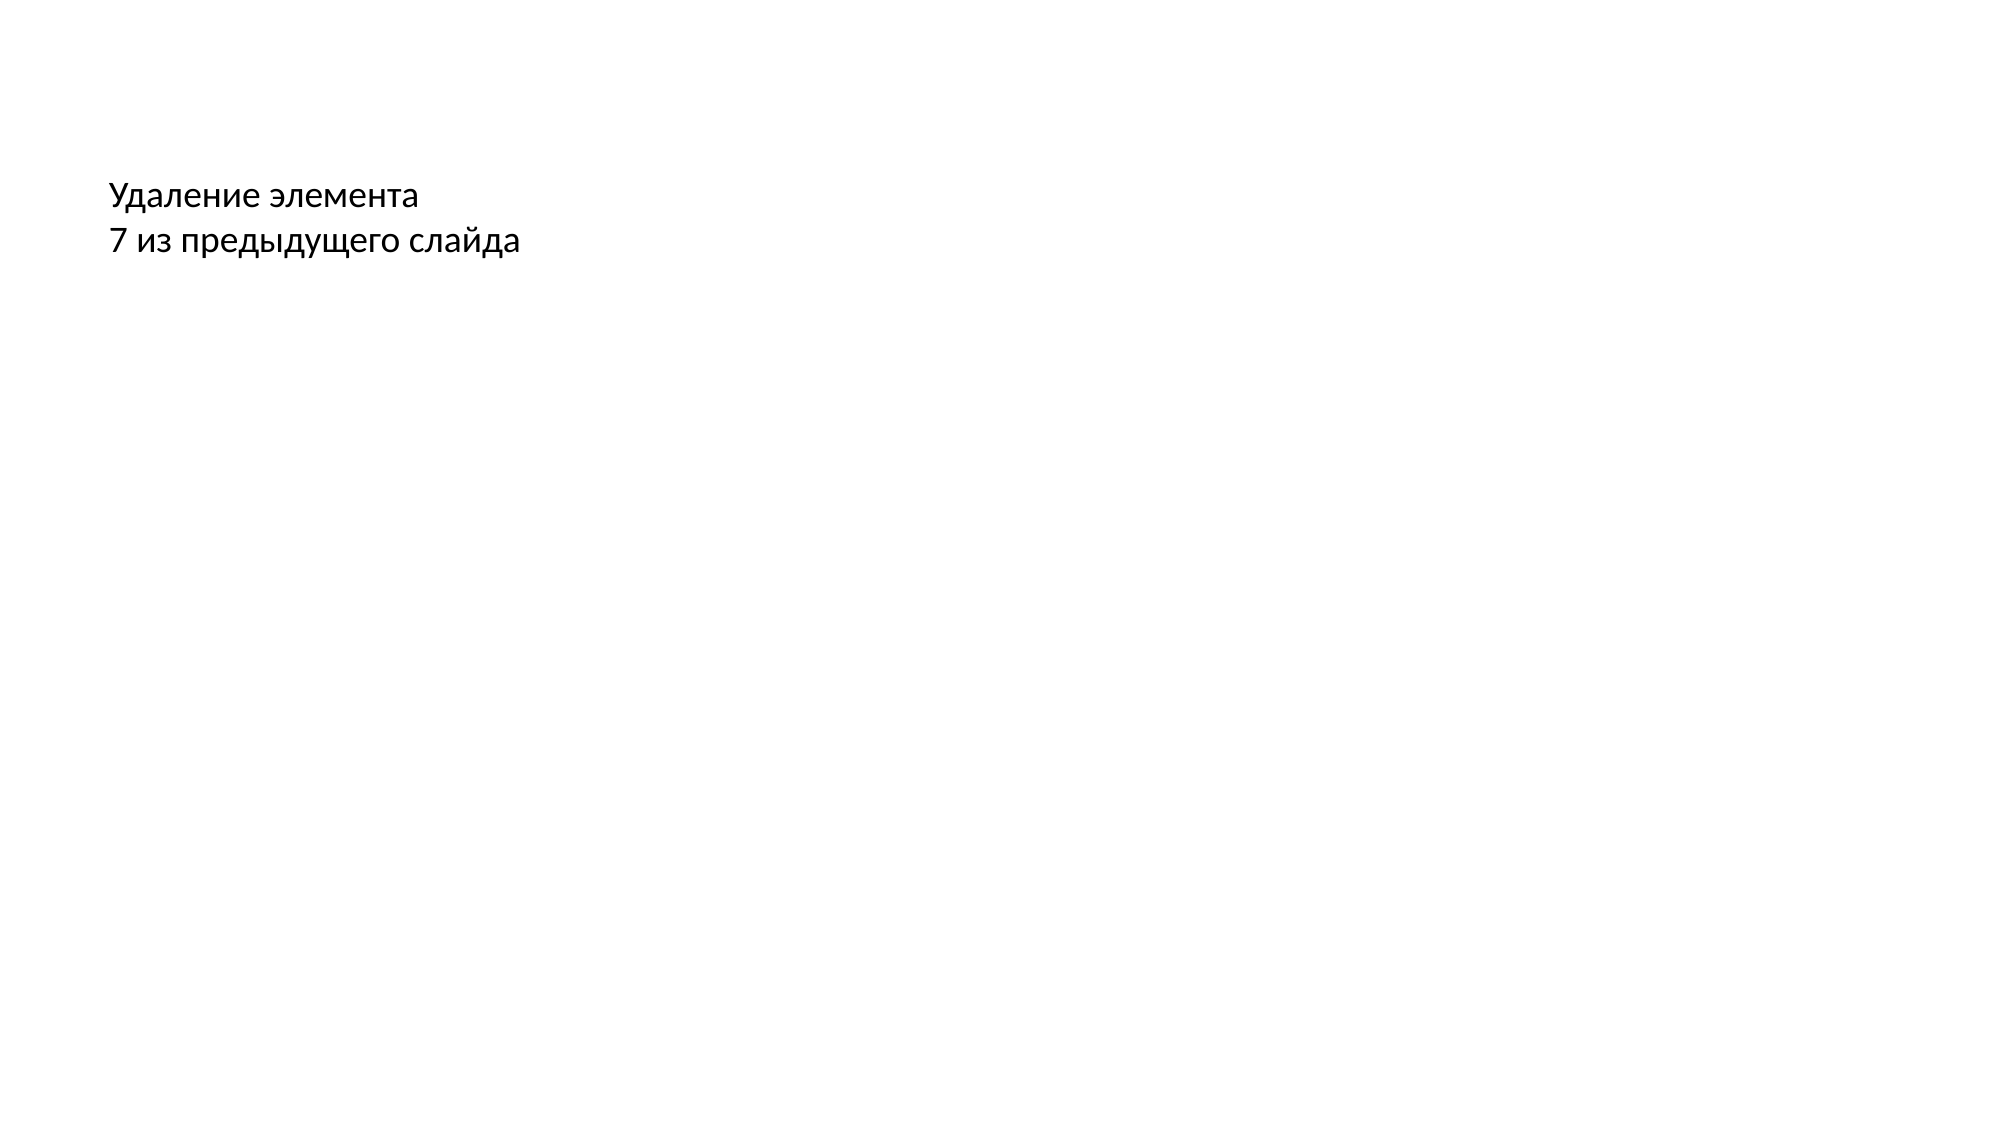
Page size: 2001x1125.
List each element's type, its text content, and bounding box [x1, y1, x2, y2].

text_box Удаление элемента 7 из предыдущего слайда [94, 162, 537, 268]
